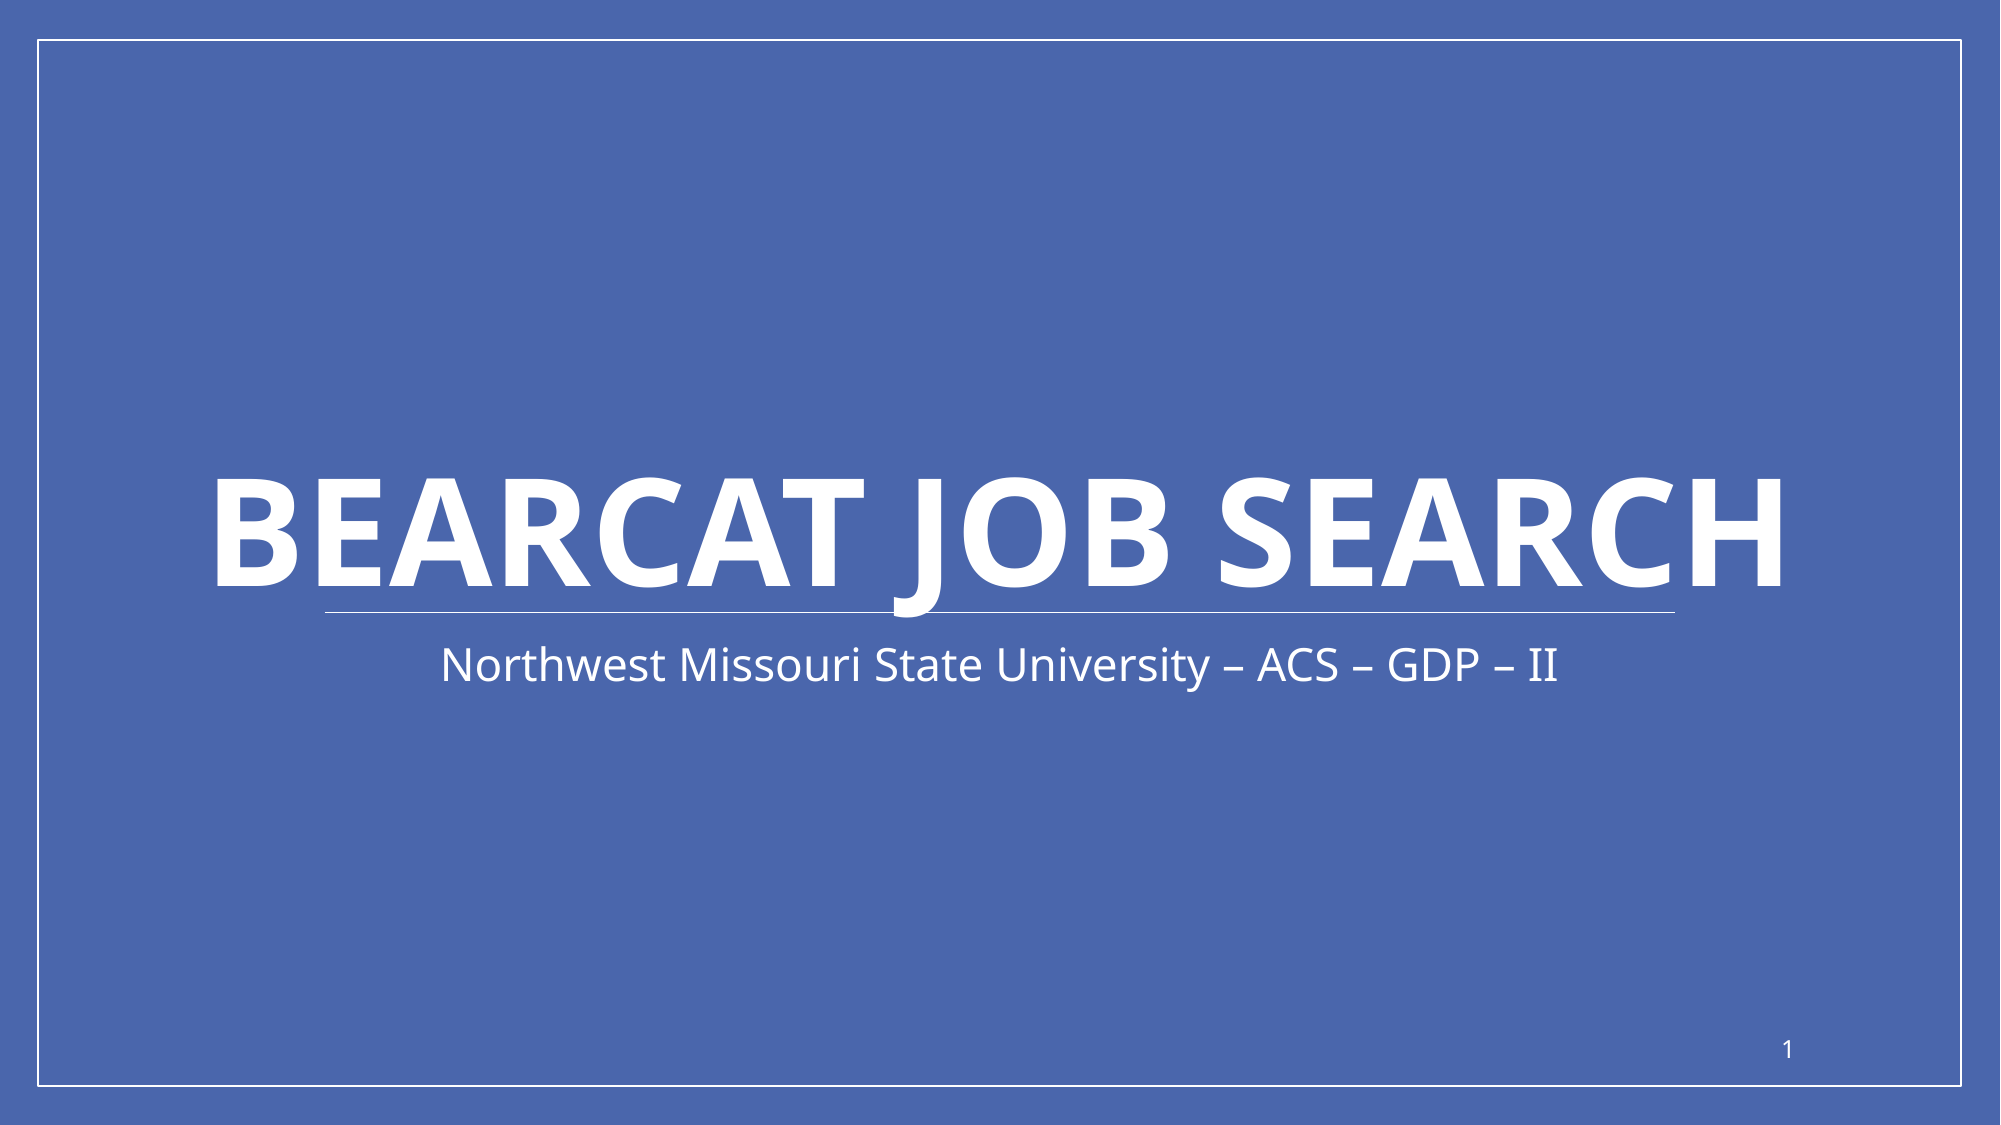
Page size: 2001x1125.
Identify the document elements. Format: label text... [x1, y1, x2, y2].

slide_number 1 [1530, 1020, 1811, 1081]
subtitle Northwest Missouri State University – ACS – GDP – II [280, 634, 1719, 863]
title Bearcat Job search [182, 144, 1818, 625]
